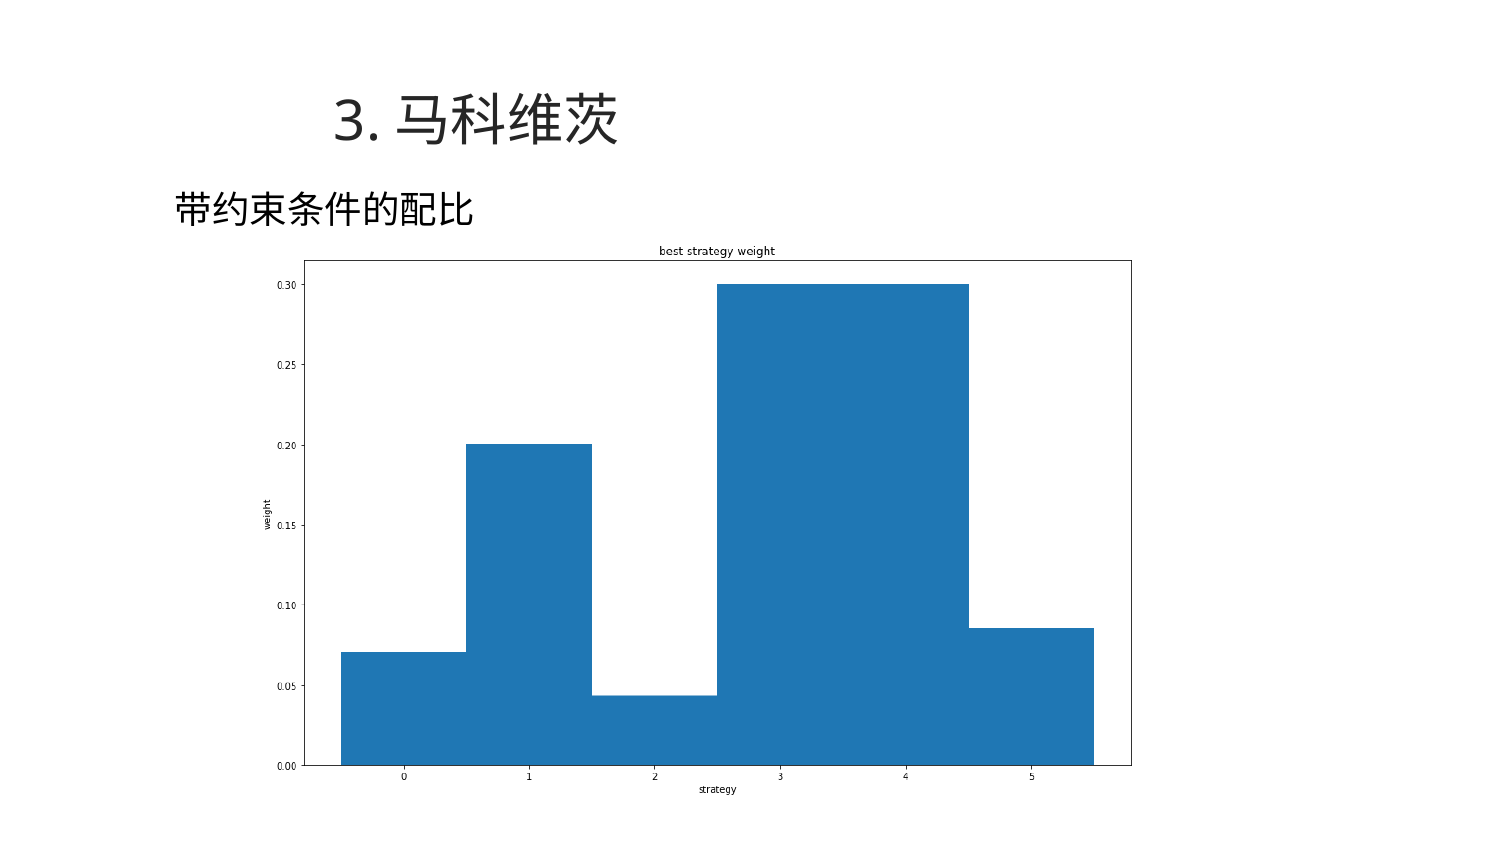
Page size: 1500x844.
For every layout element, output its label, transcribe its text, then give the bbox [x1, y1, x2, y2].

text_box 带约束条件的配比 [159, 179, 1374, 239]
picture [255, 239, 1137, 800]
title 3.马科维茨 [319, 76, 1416, 180]
